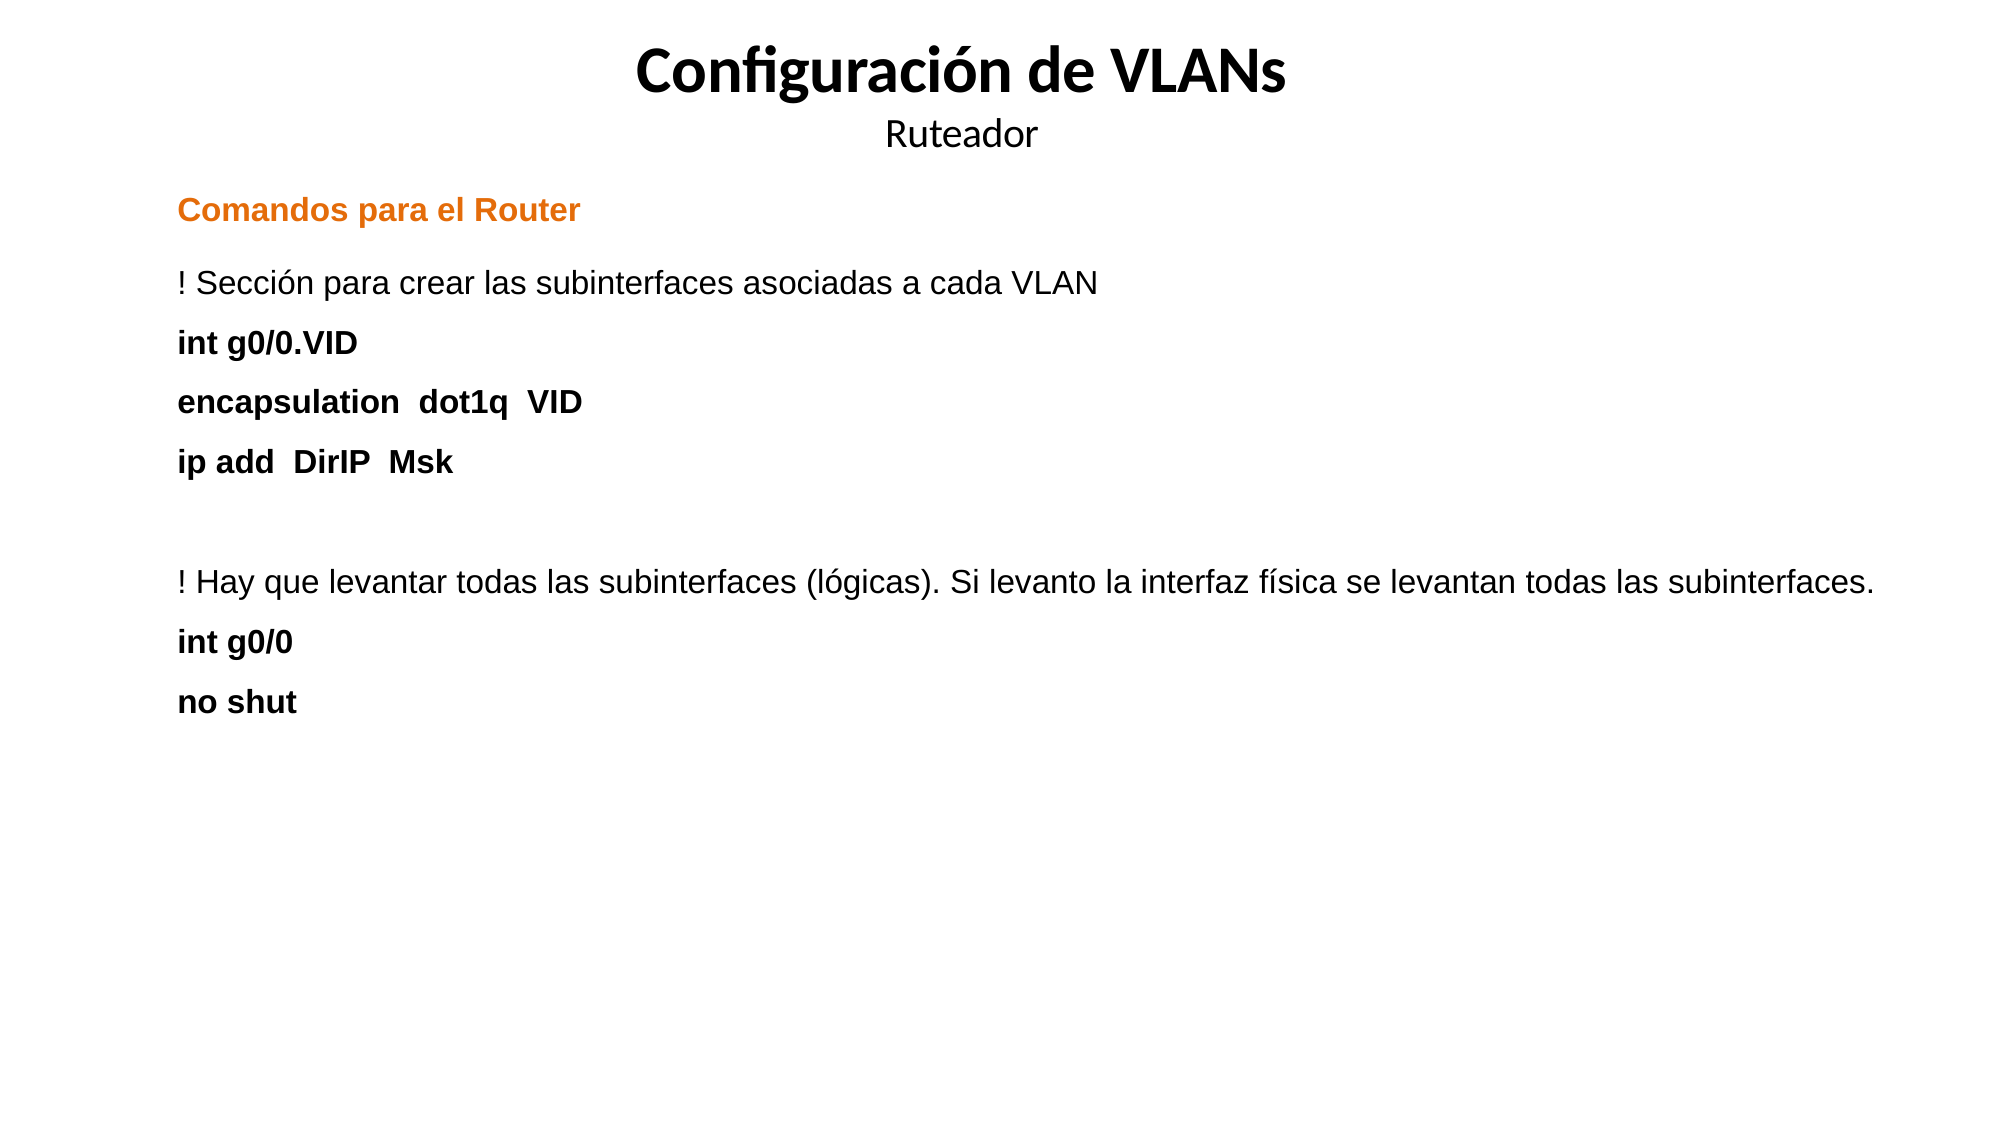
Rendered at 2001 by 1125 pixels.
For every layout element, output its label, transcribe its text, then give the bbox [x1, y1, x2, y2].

text_box Configuración de VLANs Ruteador [537, 26, 1385, 157]
text_box Comandos para el Router ! Sección para crear las subinterfaces asociadas a cada VLAN int g0/0.VID encapsulation dot1q VID ip add DirIP Msk ! Hay que levantar todas las subinterfaces (lógicas). Si levanto la interfaz física se levantan todas las subinterfaces. int g0/0 no shut [162, 161, 1900, 795]
